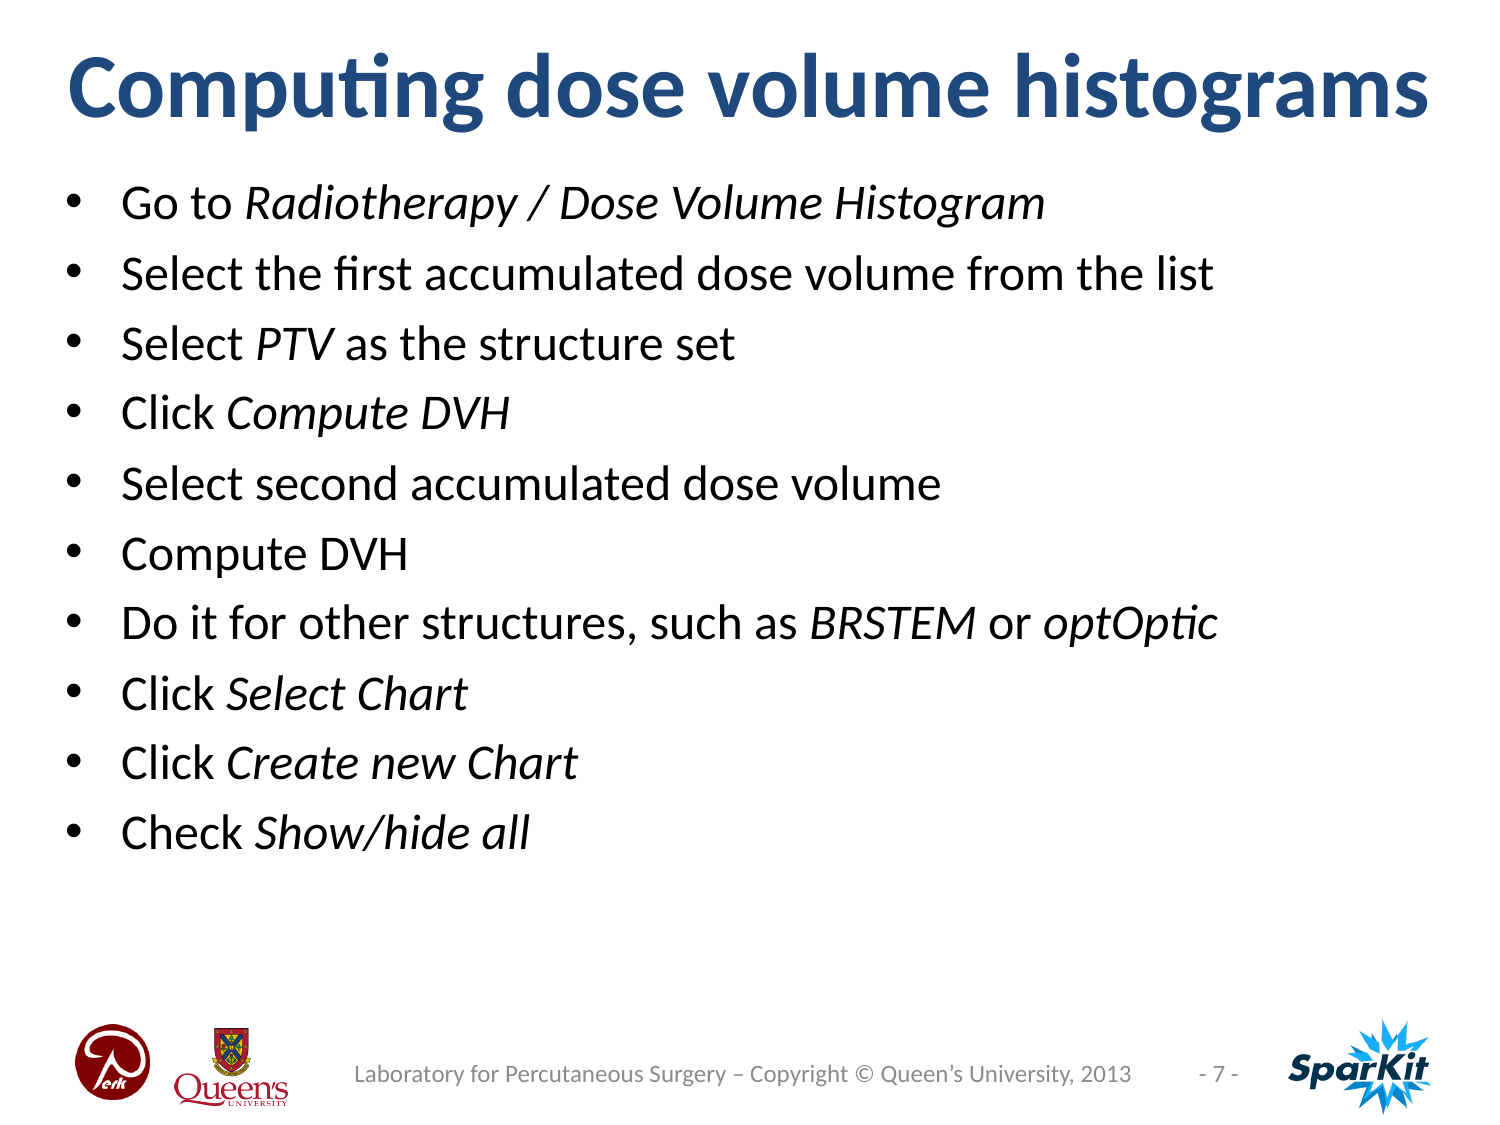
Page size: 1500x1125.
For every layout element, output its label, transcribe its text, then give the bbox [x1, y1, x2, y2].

slide_number - 7 - [1175, 1042, 1263, 1103]
picture [174, 1028, 288, 1106]
picture [1287, 1018, 1431, 1115]
picture [75, 1024, 150, 1100]
text_box Computing dose volume histograms [7, 0, 1493, 163]
footer Laboratory for Percutaneous Surgery – Copyright © Queen’s University, 2013 [312, 1042, 1175, 1103]
text_box Go to Radiotherapy / Dose Volume Histogram Select the first accumulated dose volume from the list Select PTV as the structure set Click Compute DVH Select second accumulated dose volume Compute DVH Do it for other structures, such as BRSTEM or optOptic Click Select Chart Click Create new Chart Check Show/hide all [50, 163, 1450, 993]
